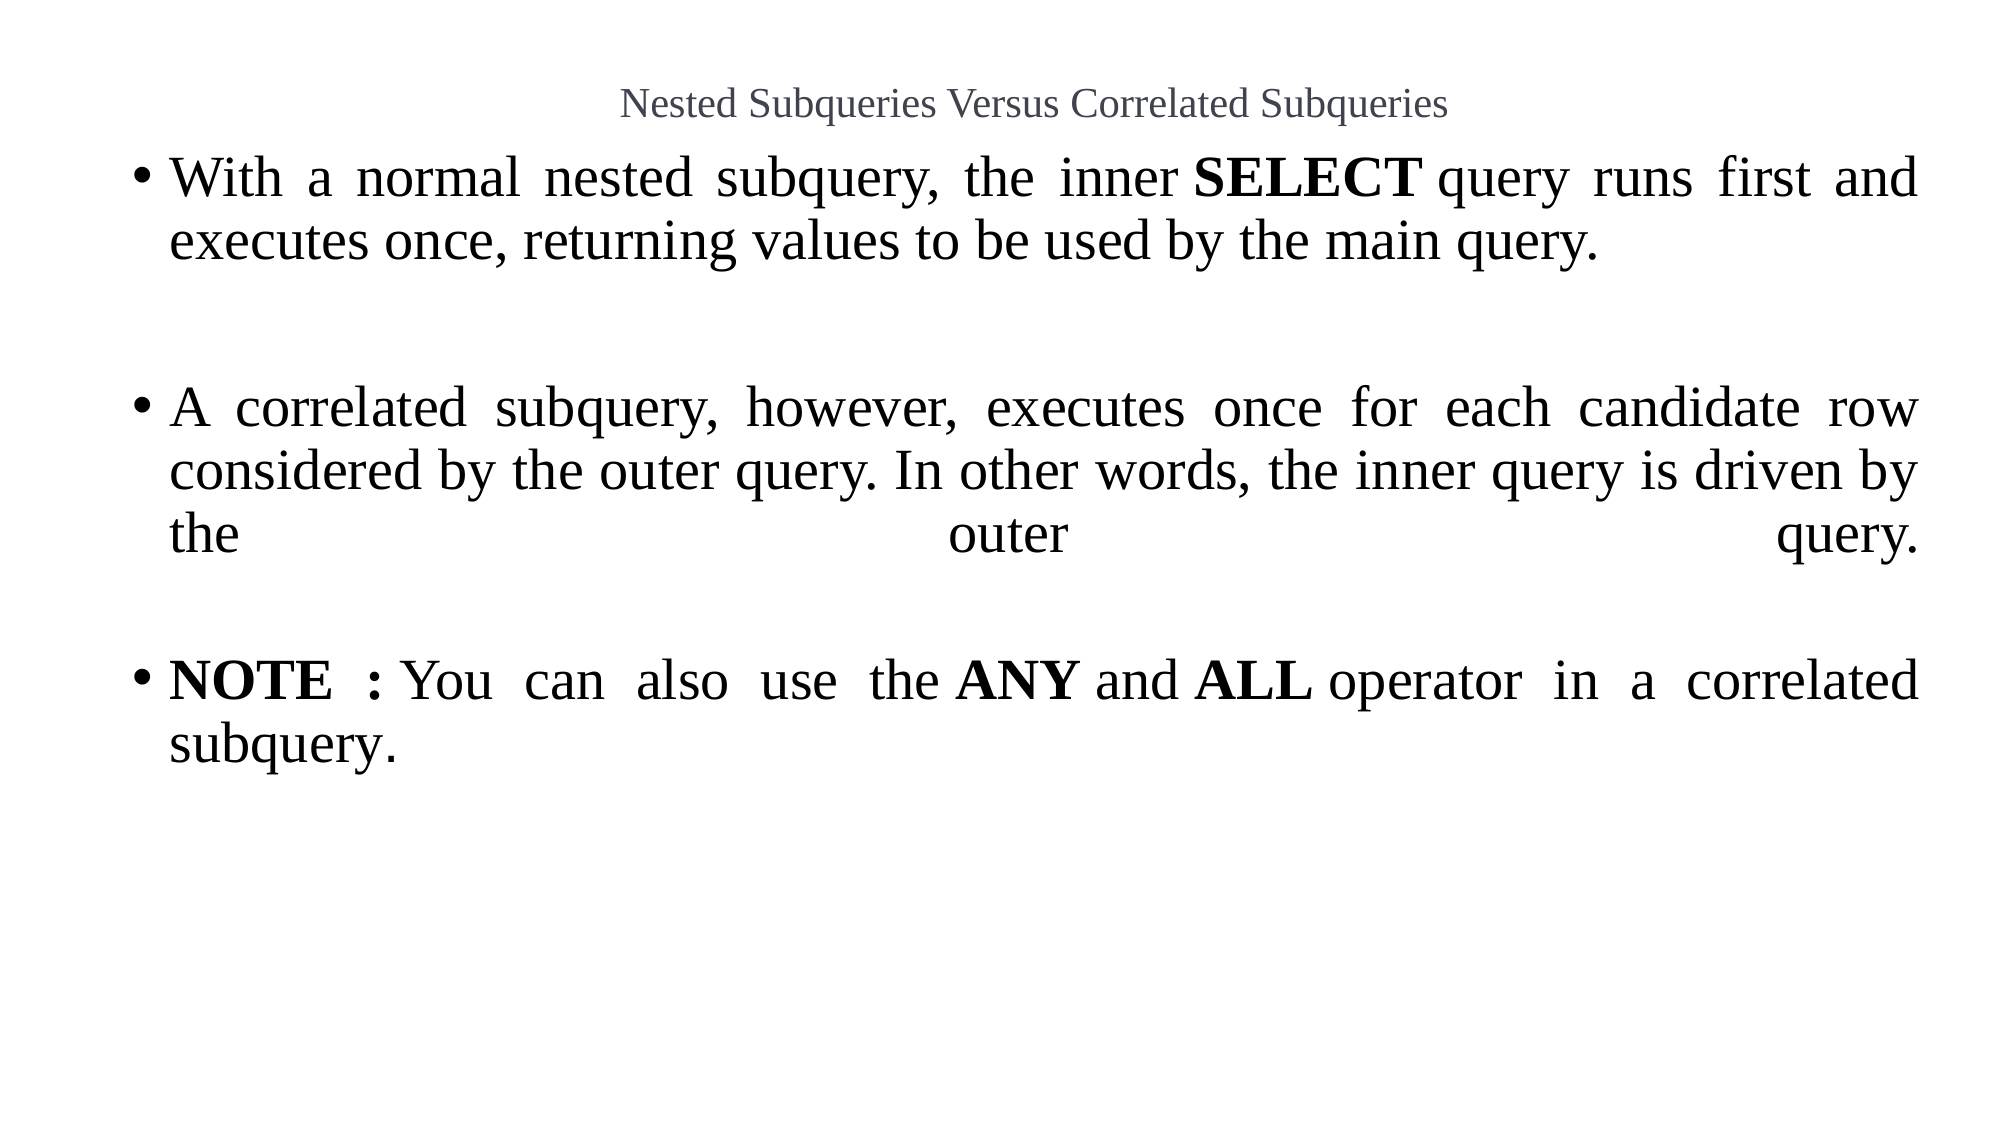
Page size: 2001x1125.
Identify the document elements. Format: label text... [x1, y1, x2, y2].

title Nested Subqueries Versus Correlated Subqueries [315, 72, 1754, 139]
list With a normal nested subquery, the inner SELECT query runs first and executes once, returning values to be used by the main query. A correlated subquery, however, executes once for each candidate row considered by the outer query. In other words, the inner query is driven by the outer query. NOTE : You can also use the ANY and ALL operator in a correlated subquery. [116, 139, 1935, 979]
